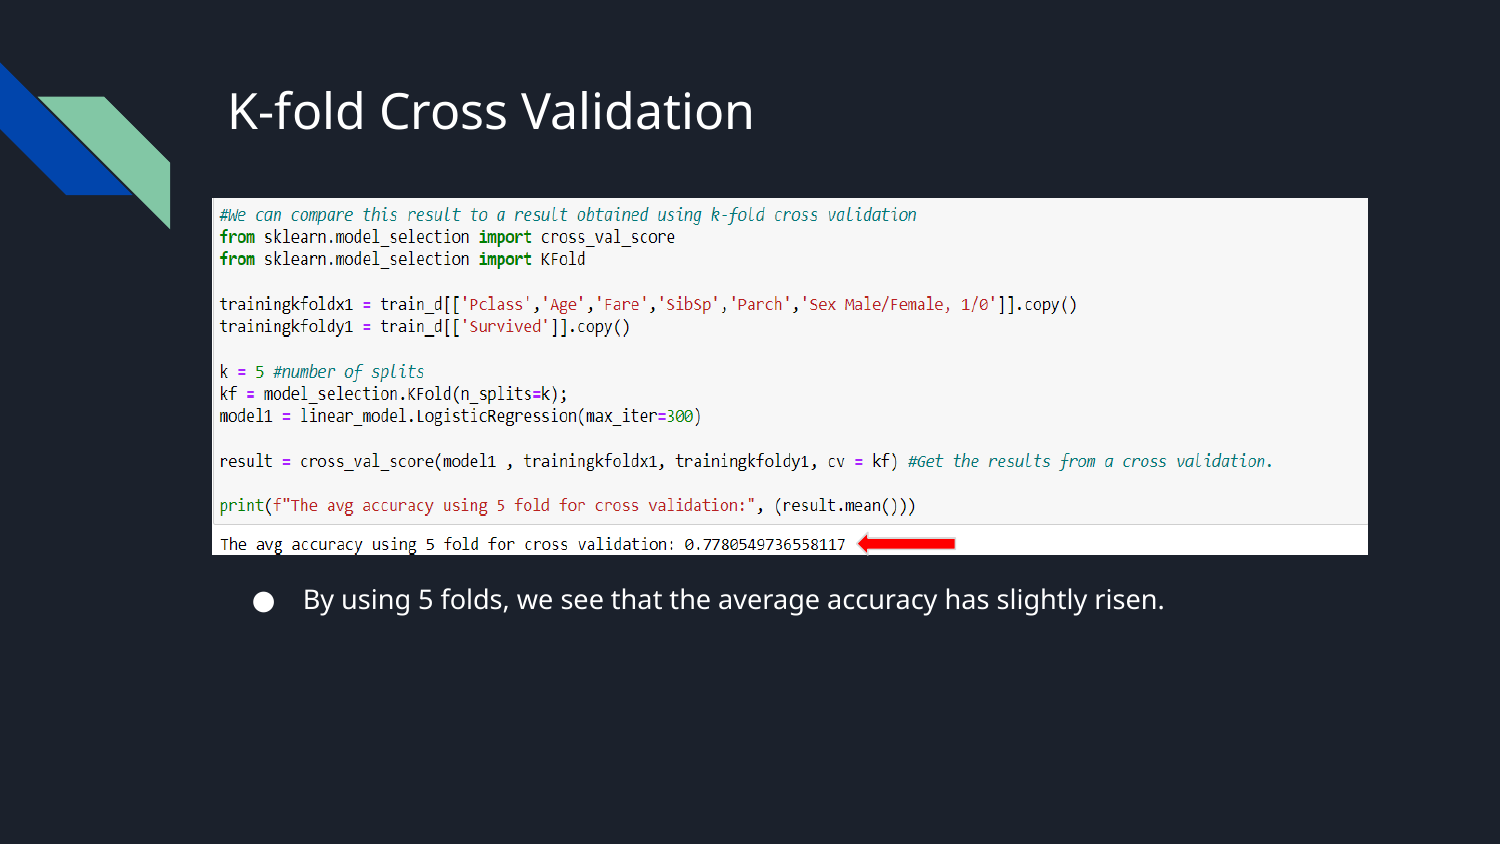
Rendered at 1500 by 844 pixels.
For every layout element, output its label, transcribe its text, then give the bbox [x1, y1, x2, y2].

title K-fold Cross Validation [212, 64, 1368, 198]
list By using 5 folds, we see that the average accuracy has slightly risen. [212, 562, 1368, 735]
picture [212, 198, 1368, 556]
